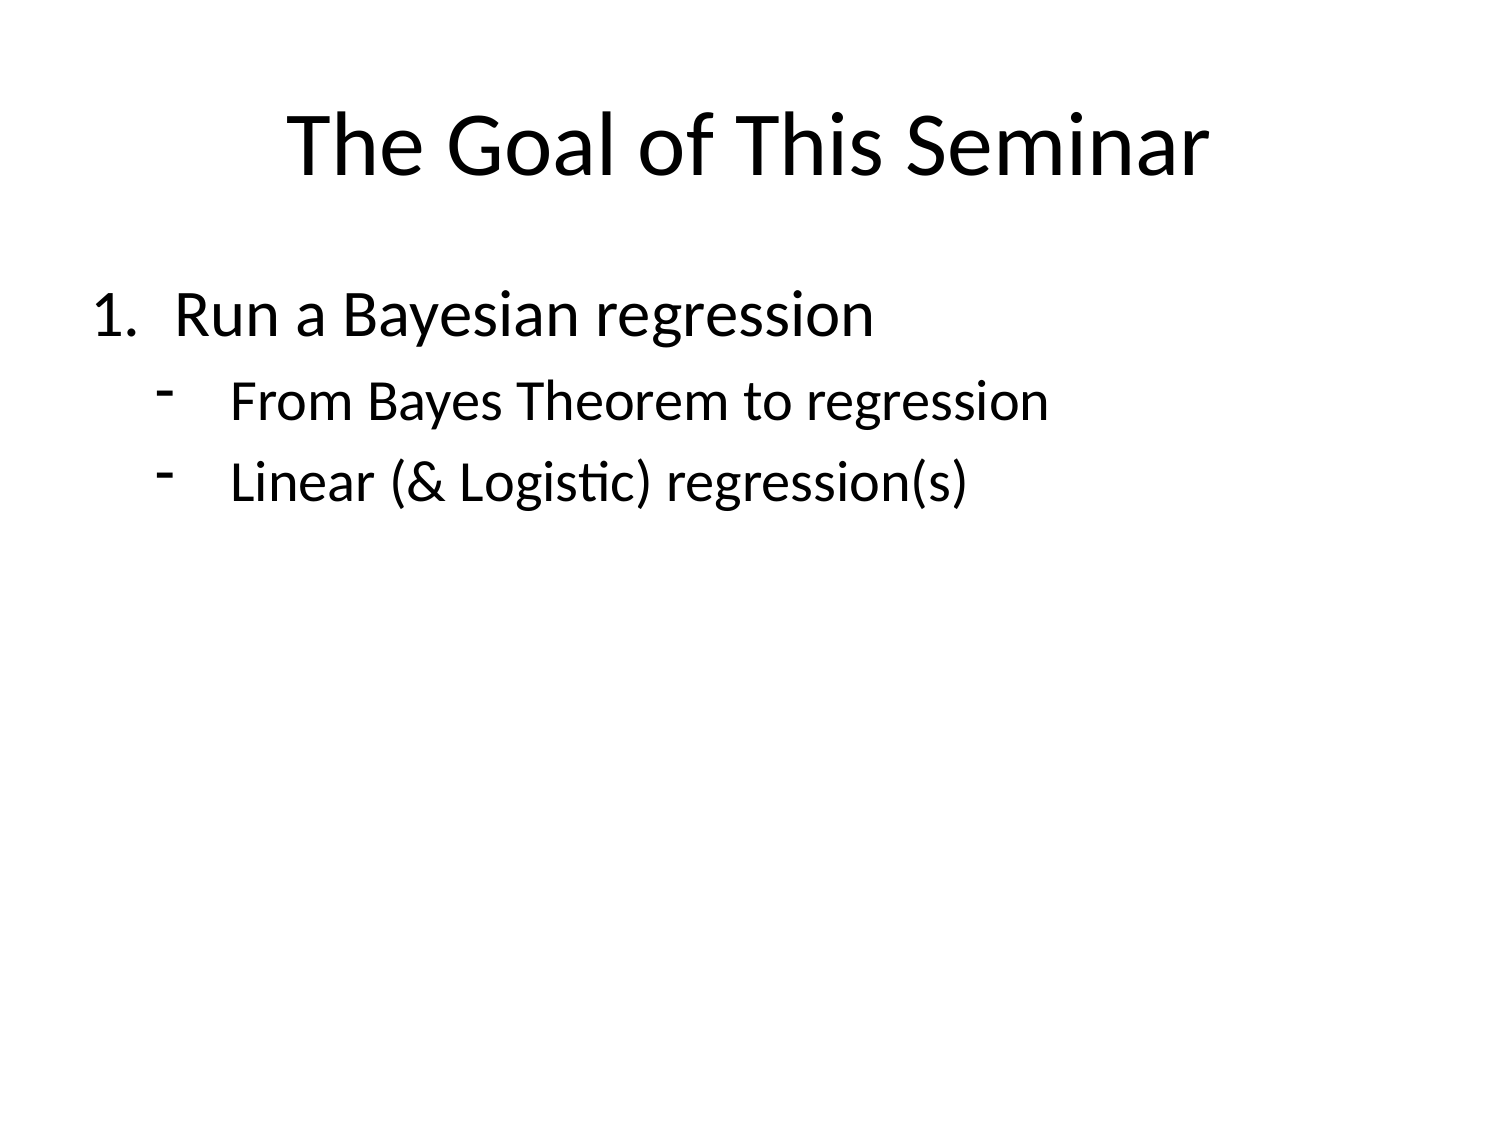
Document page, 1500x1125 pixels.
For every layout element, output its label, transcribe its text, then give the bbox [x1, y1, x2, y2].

list Run a Bayesian regression From Bayes Theorem to regression Linear (& Logistic) regression(s) [75, 262, 1425, 1005]
title The Goal of This Seminar [75, 45, 1425, 233]
